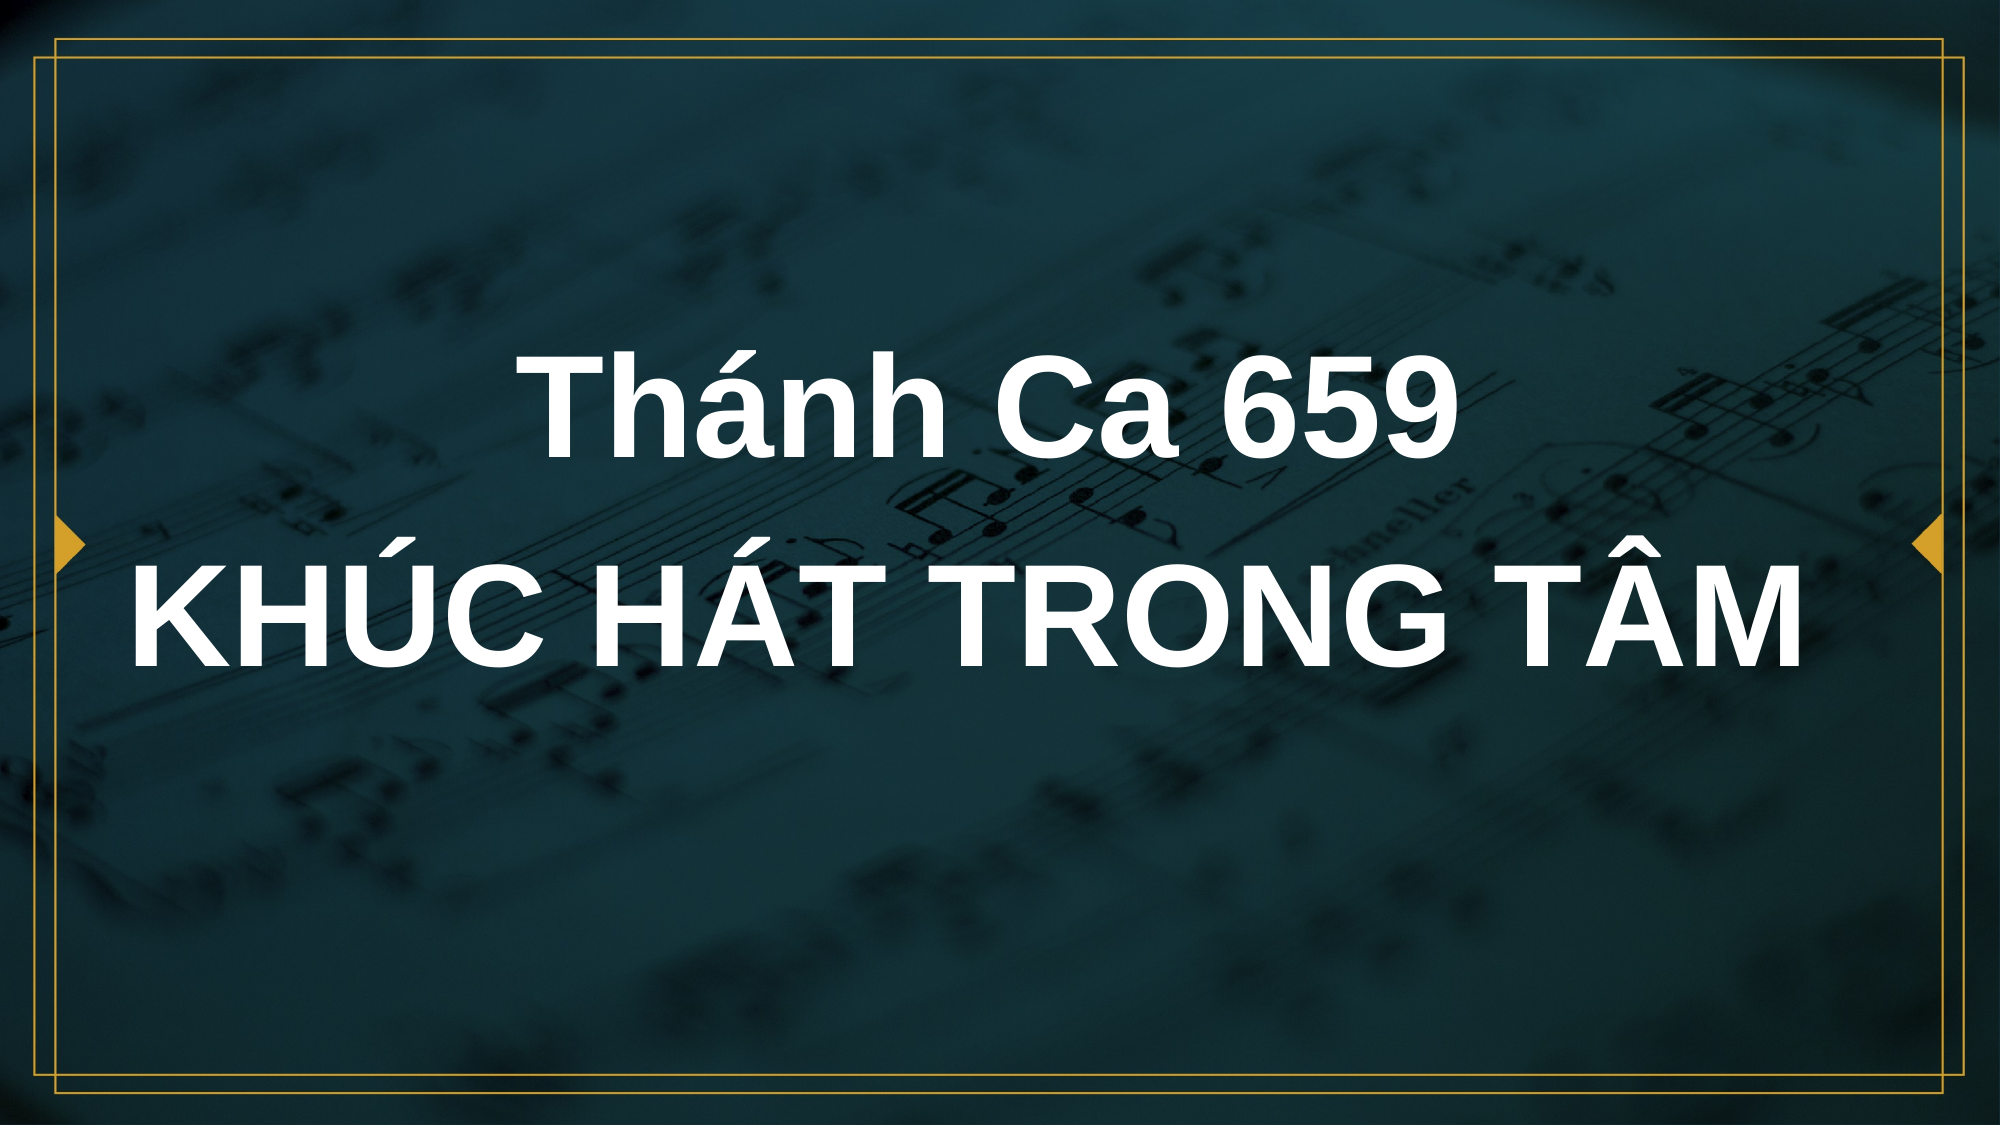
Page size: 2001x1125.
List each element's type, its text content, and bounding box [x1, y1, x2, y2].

picture [0, 0, 2000, 1125]
title Thánh Ca 659 KHÚC HÁT TRONG TÂM [103, 151, 1875, 821]
